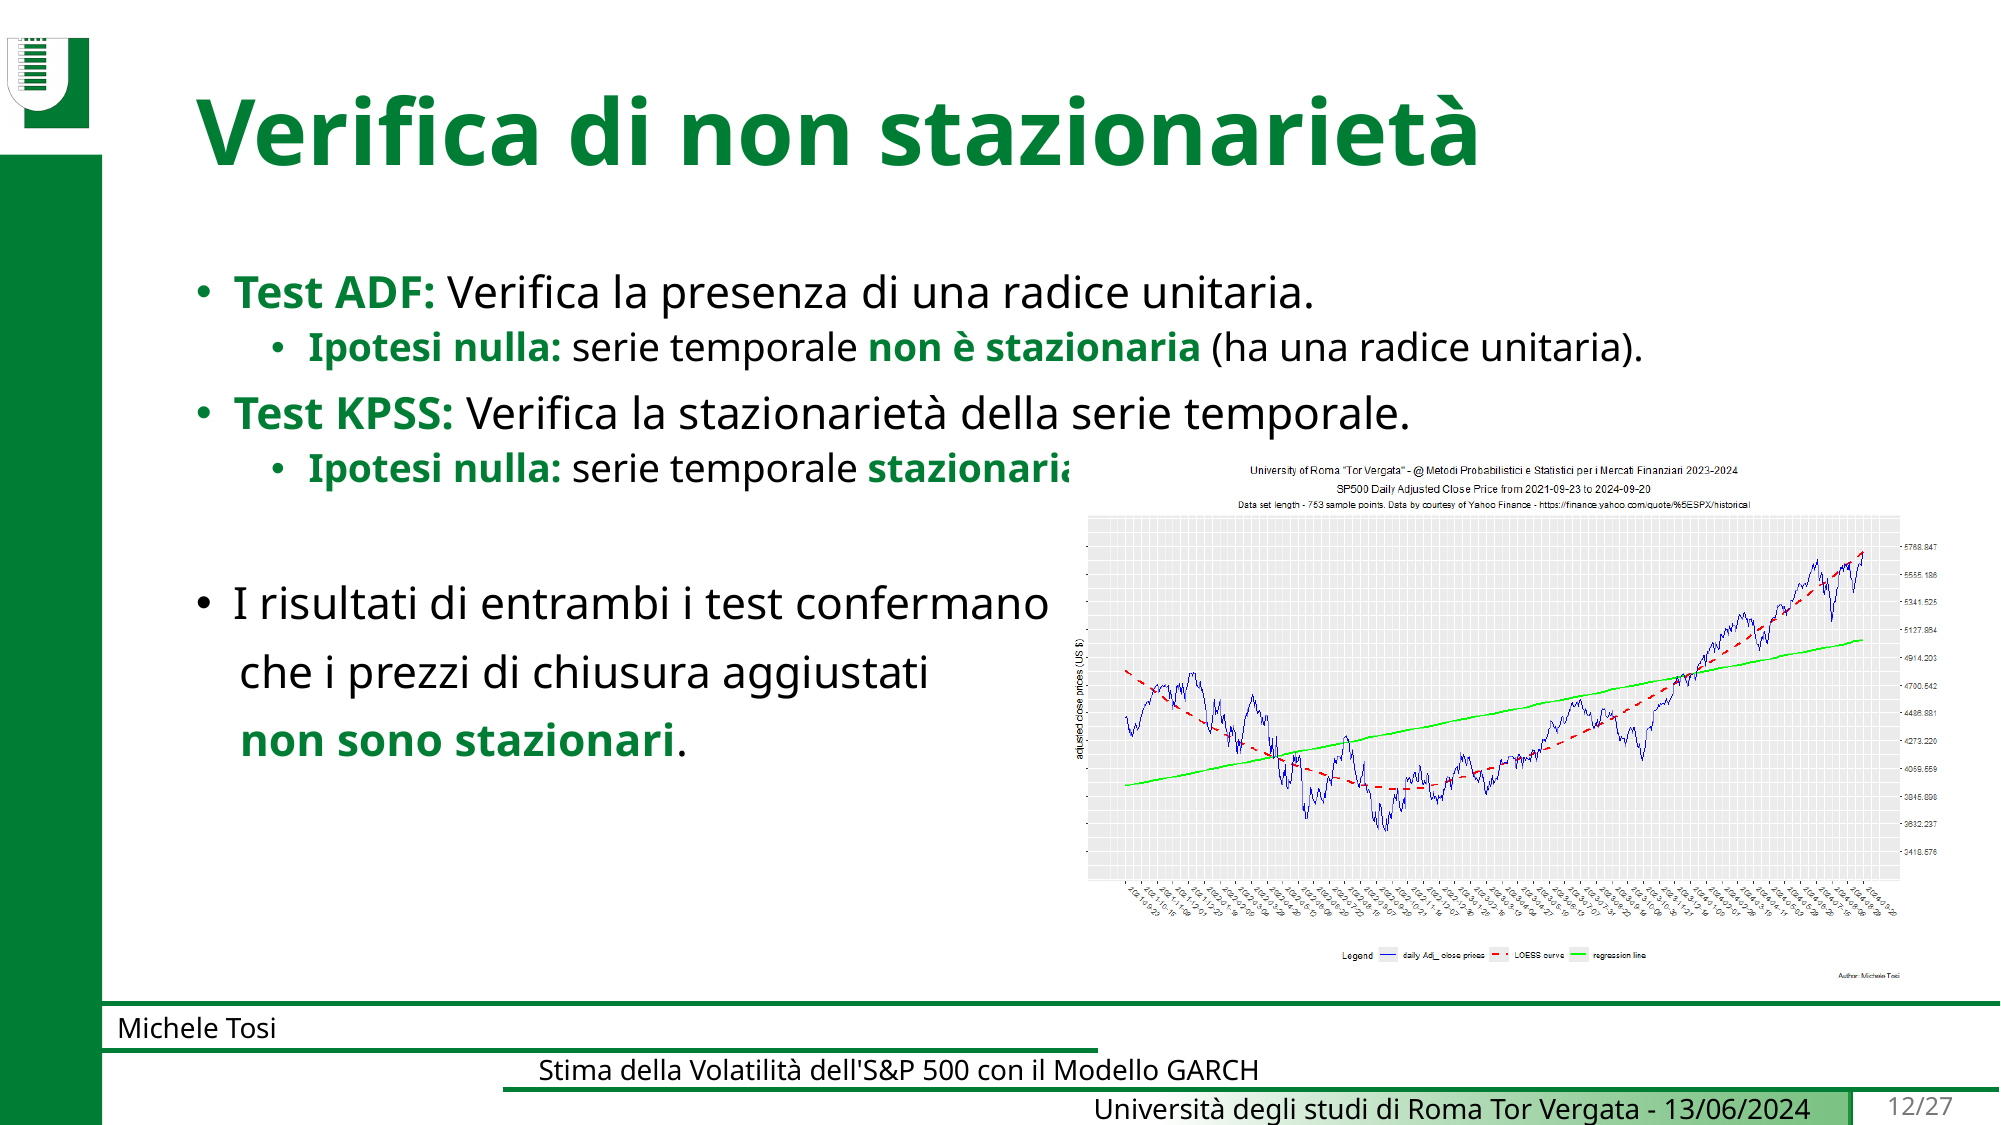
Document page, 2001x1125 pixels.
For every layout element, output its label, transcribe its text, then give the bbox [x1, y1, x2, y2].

slide_number 12/27 [1836, 1082, 2000, 1125]
picture [1068, 460, 1942, 985]
picture [2, 32, 98, 133]
list Test ADF: Verifica la presenza di una radice unitaria. Ipotesi nulla: serie temporale non è stazionaria (ha una radice unitaria). Test KPSS: Verifica la stazionarietà della serie temporale. Ipotesi nulla: serie temporale stazionaria. I risultati di entrambi i test confermano che i prezzi di chiusura aggiustati non sono stazionari. [181, 262, 1835, 1005]
title Verifica di non stazionarietà [181, 41, 1835, 230]
